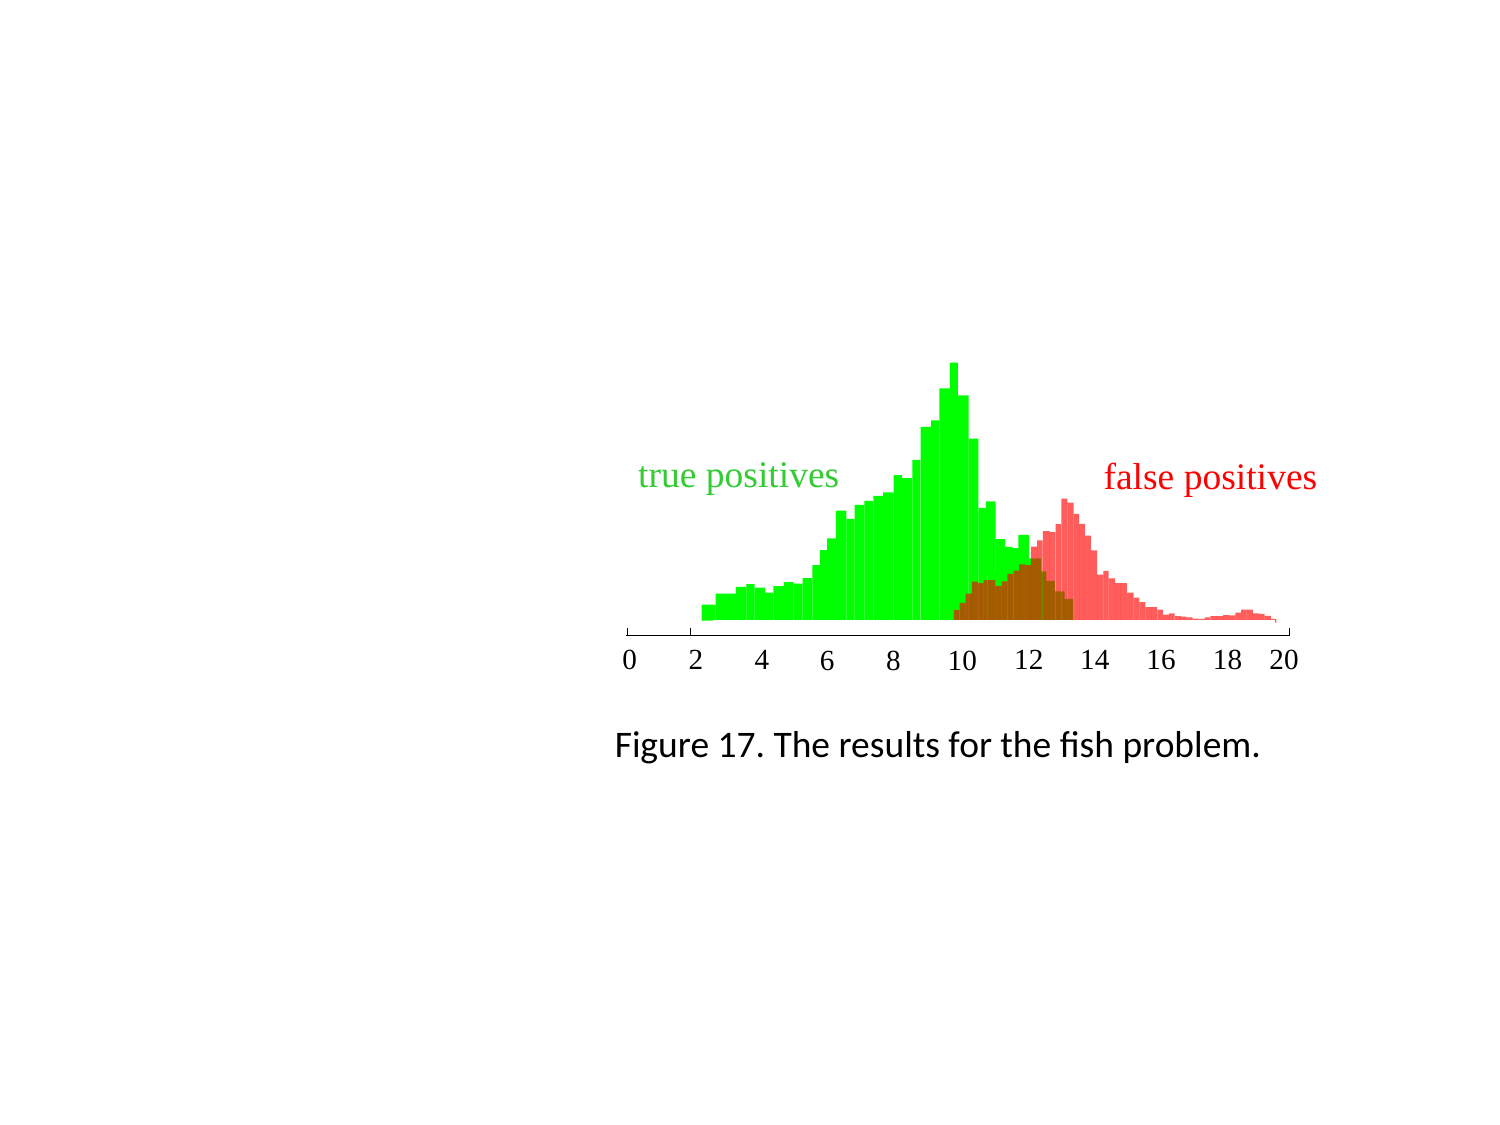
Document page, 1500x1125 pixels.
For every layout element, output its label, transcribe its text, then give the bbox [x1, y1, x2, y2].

text_box true positives [638, 449, 840, 496]
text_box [953, 498, 1277, 623]
text_box 4 [754, 640, 770, 676]
text_box [883, 492, 894, 620]
text_box [969, 438, 979, 496]
text_box [920, 426, 932, 620]
text_box 14 [1080, 640, 1110, 676]
text_box [912, 459, 921, 620]
text_box [931, 420, 940, 620]
text_box [864, 500, 874, 620]
text_box false positives [1103, 452, 1318, 498]
text_box 18 [1212, 640, 1243, 676]
text_box 8 [886, 641, 901, 677]
text_box [847, 518, 855, 620]
text_box 20 [1269, 640, 1299, 676]
text_box [958, 395, 969, 496]
text_box 0 [622, 640, 637, 676]
text_box [827, 538, 836, 620]
text_box 6 [819, 641, 835, 677]
text_box [873, 495, 884, 620]
text_box [835, 510, 847, 620]
text_box [902, 478, 913, 620]
text_box 2 [688, 640, 704, 676]
text_box 10 [947, 641, 978, 677]
text_box Figure 17. The results for the fish problem. [599, 712, 1413, 773]
text_box [893, 475, 902, 620]
text_box [1115, 490, 1155, 496]
text_box [854, 504, 865, 620]
text_box 16 [1146, 640, 1176, 676]
text_box 12 [1014, 640, 1044, 676]
text_box [939, 388, 950, 620]
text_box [701, 549, 830, 621]
text_box [949, 362, 958, 499]
